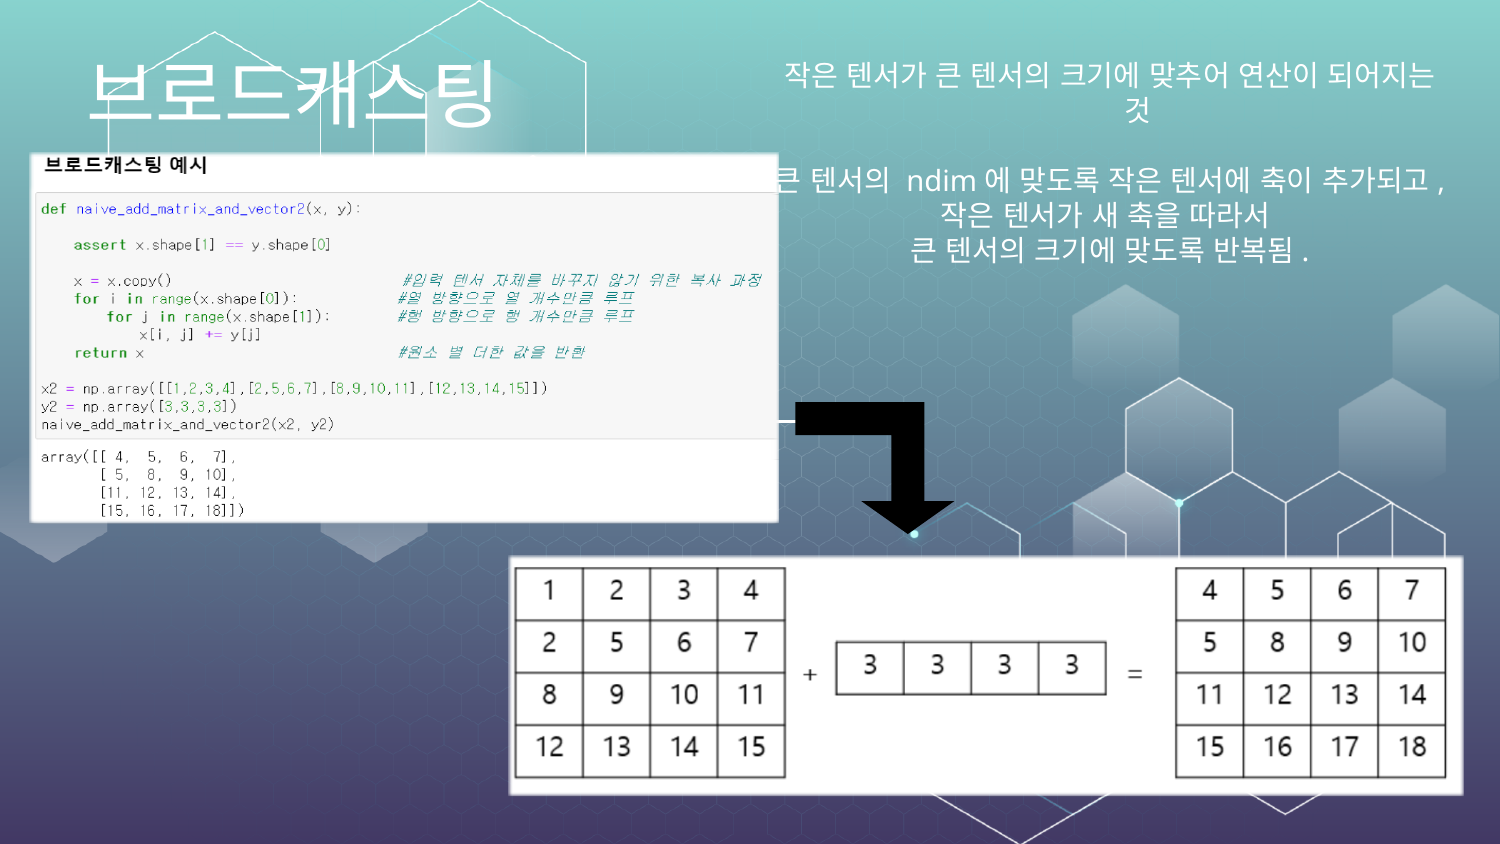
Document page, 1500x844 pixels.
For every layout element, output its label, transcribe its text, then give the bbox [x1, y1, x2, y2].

picture [0, 0, 1498, 844]
text_box [793, 400, 957, 536]
subtitle 작은 텐서가 큰 텐서의 크기에 맞추어 연산이 되어지는 것 큰 텐서의 ndim에 맞도록 작은 텐서에 축이 추가되고, 작은 텐서가 새 축을 따라서 큰 텐서의 크기에 맞도록 반복됨. [737, 42, 1464, 234]
title 브로드캐스팅 [17, 42, 569, 153]
